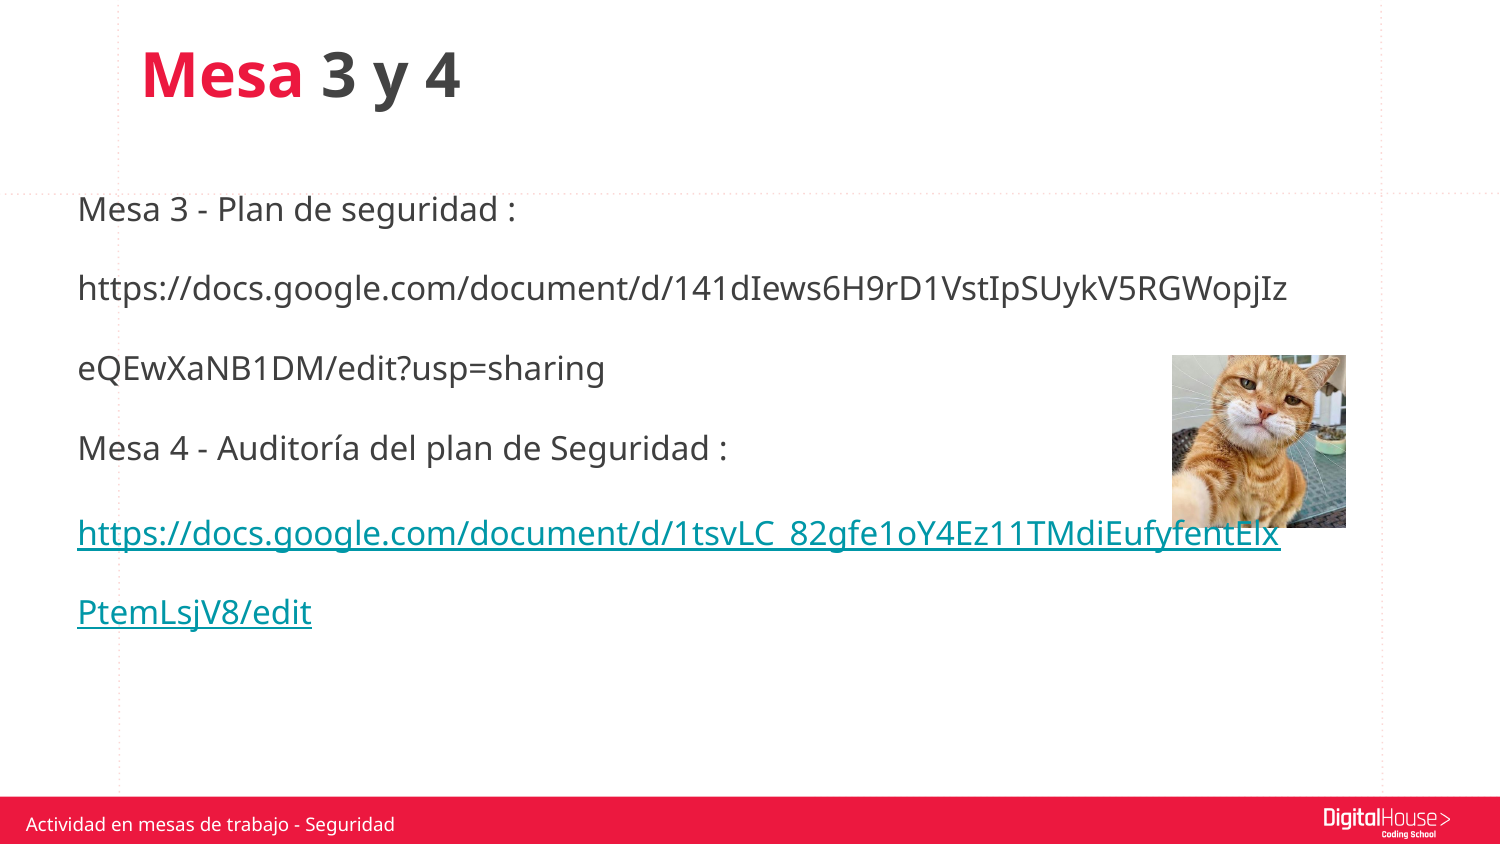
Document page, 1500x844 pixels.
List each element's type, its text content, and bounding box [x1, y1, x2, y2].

text_box Mesa 3 - Plan de seguridad : https://docs.google.com/document/d/141dIews6H9rD1VstIpSUykV5RGWopjIzeQEwXaNB1DM/edit?usp=sharing Mesa 4 - Auditoría del plan de Seguridad : https://docs.google.com/document/d/1tsvLC_82gfe1oY4Ez11TMdiEufyfentElxPtemLsjV8/edit [62, 132, 1315, 688]
picture [1315, 355, 1346, 528]
text_box Mesa 3 y 4 [125, 28, 1098, 127]
picture [1324, 808, 1450, 839]
